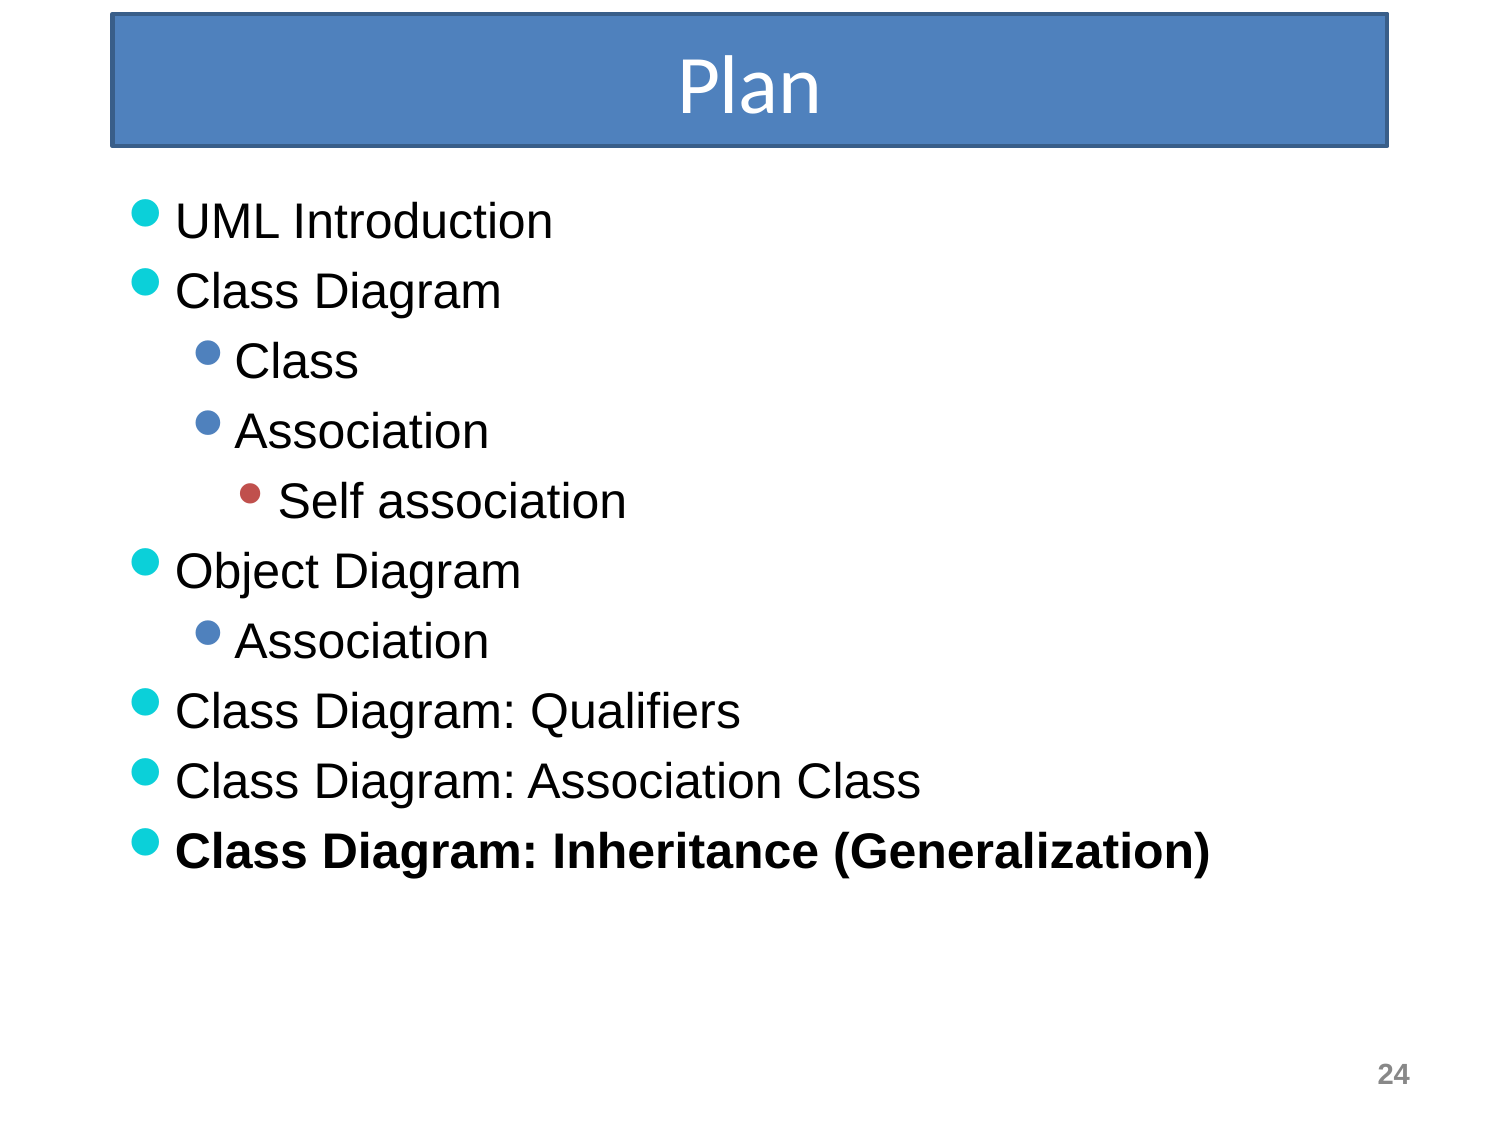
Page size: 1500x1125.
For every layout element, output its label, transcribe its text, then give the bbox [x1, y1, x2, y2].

text_box Plan [112, 13, 1388, 147]
text_box UML Introduction Class Diagram Class Association Self association Object Diagram Association Class Diagram: Qualifiers Class Diagram: Association Class Class Diagram: Inheritance (Generalization) [112, 181, 1330, 944]
slide_number 24 [1074, 1042, 1425, 1103]
